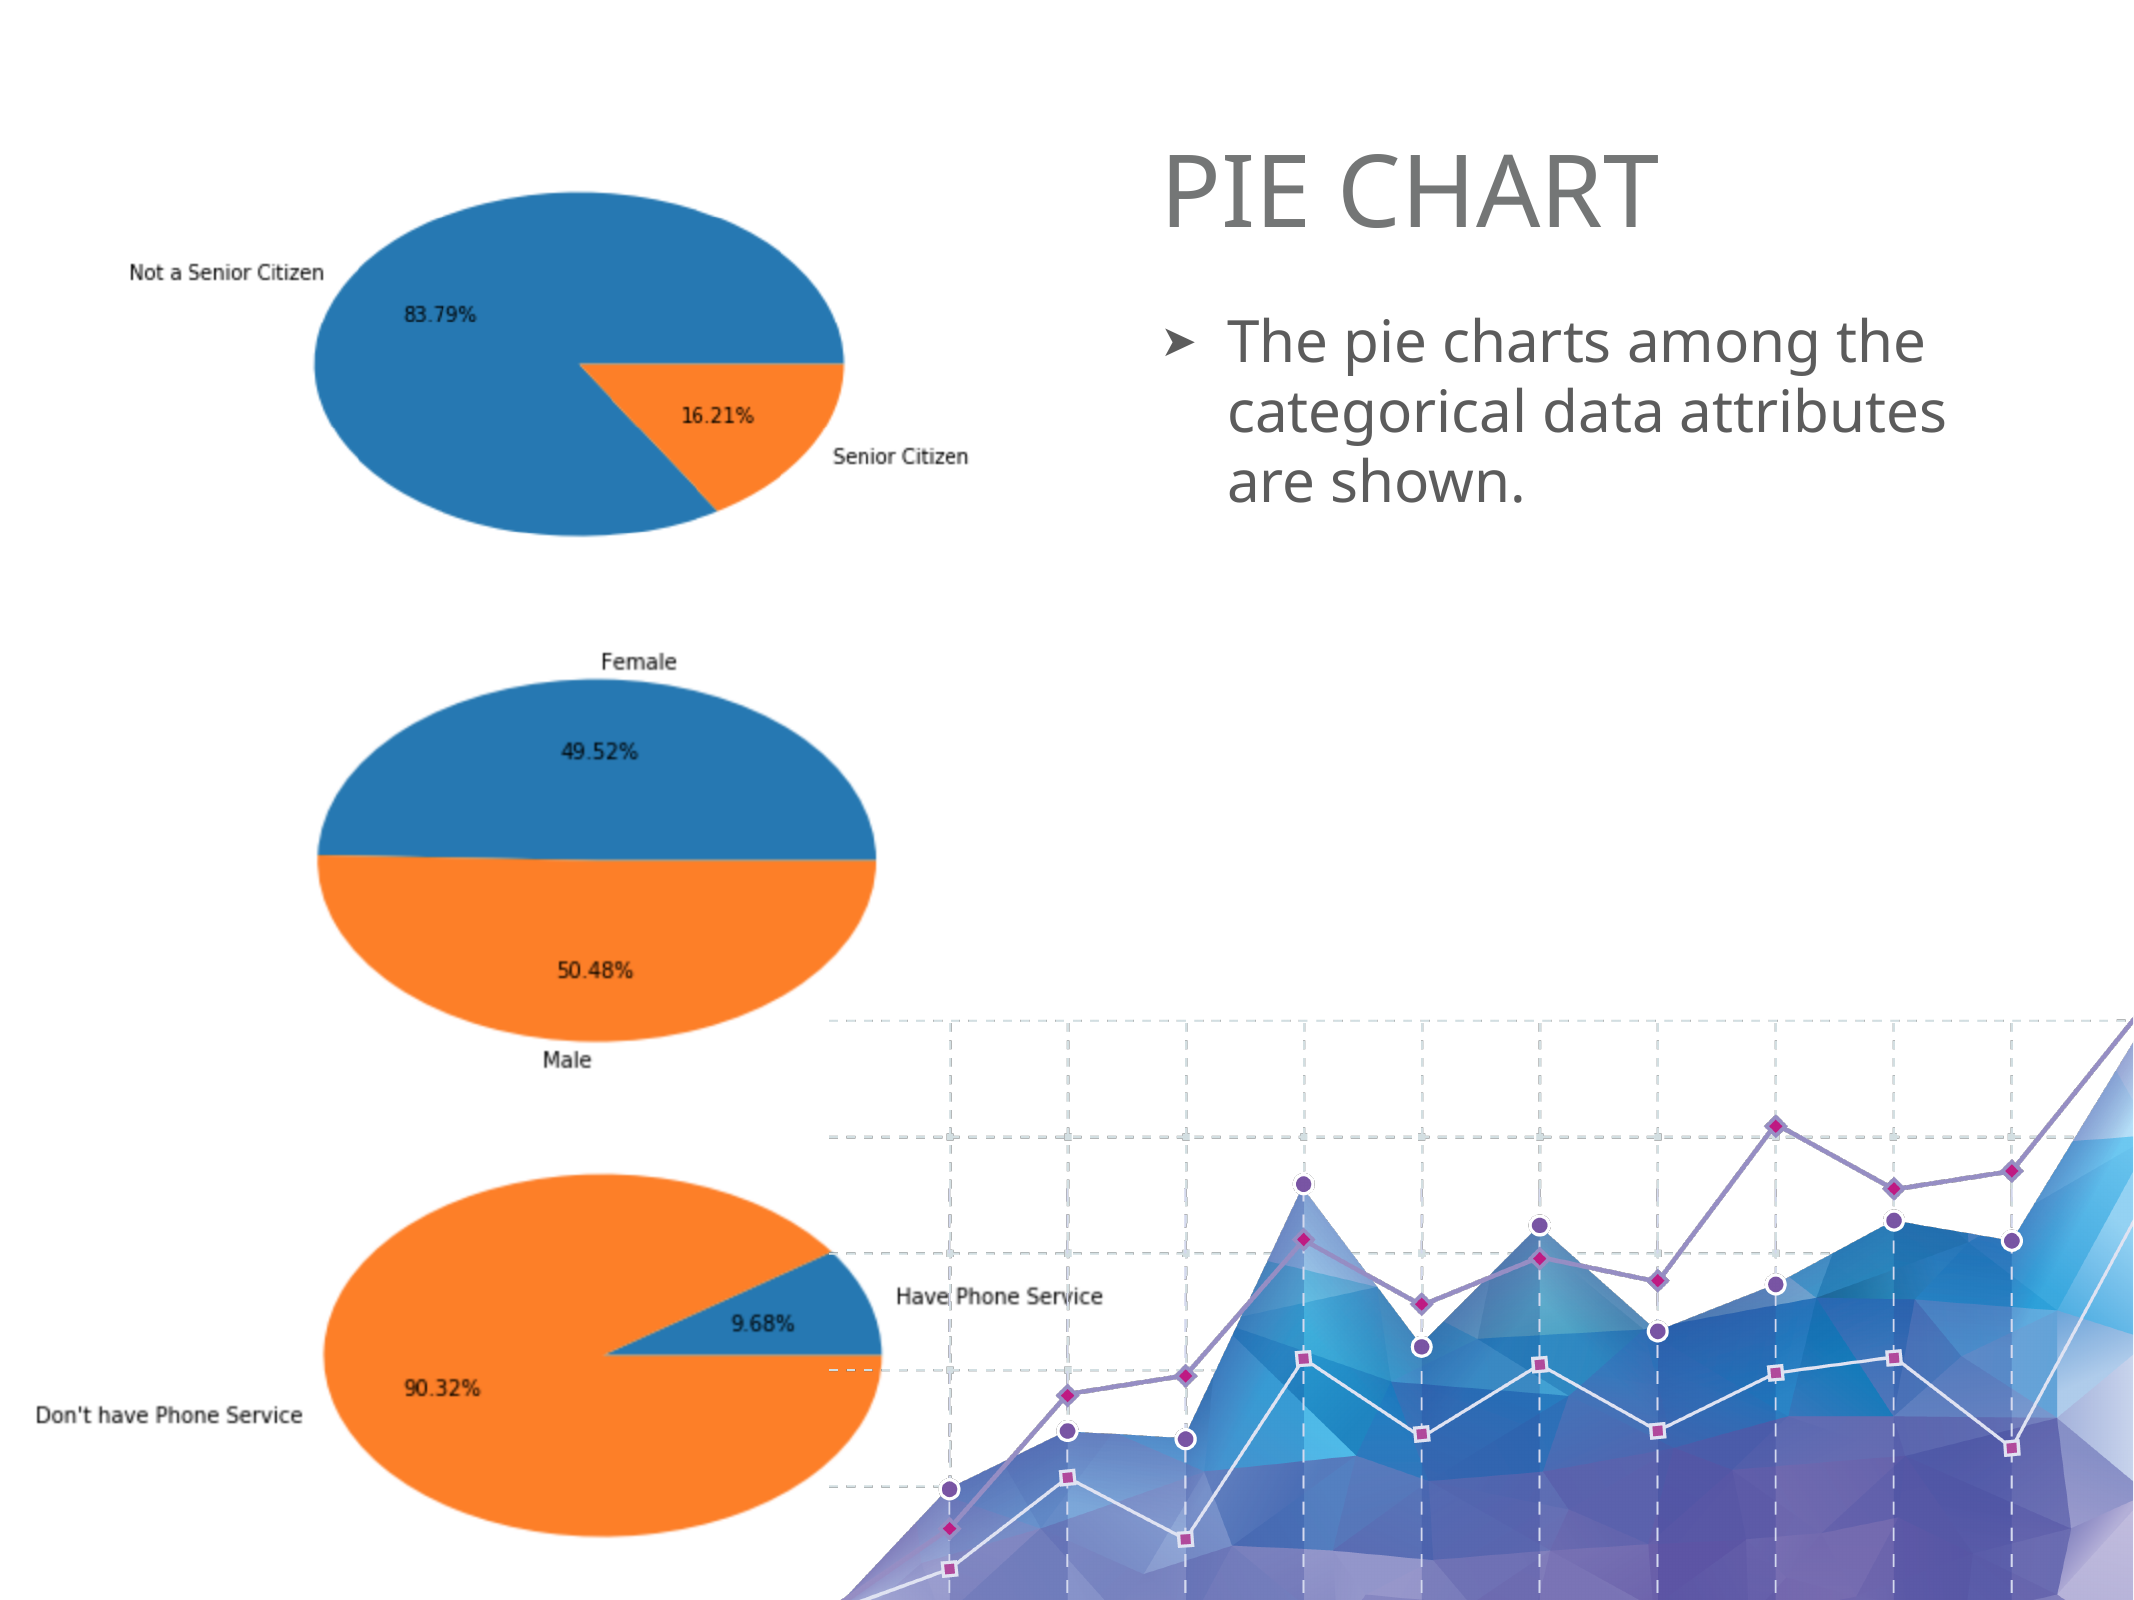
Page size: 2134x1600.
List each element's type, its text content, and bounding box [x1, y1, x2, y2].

title pie chart [1151, 118, 2038, 238]
list The pie charts among the categorical data attributes are shown. [1151, 295, 2038, 1015]
picture [28, 113, 2134, 1600]
